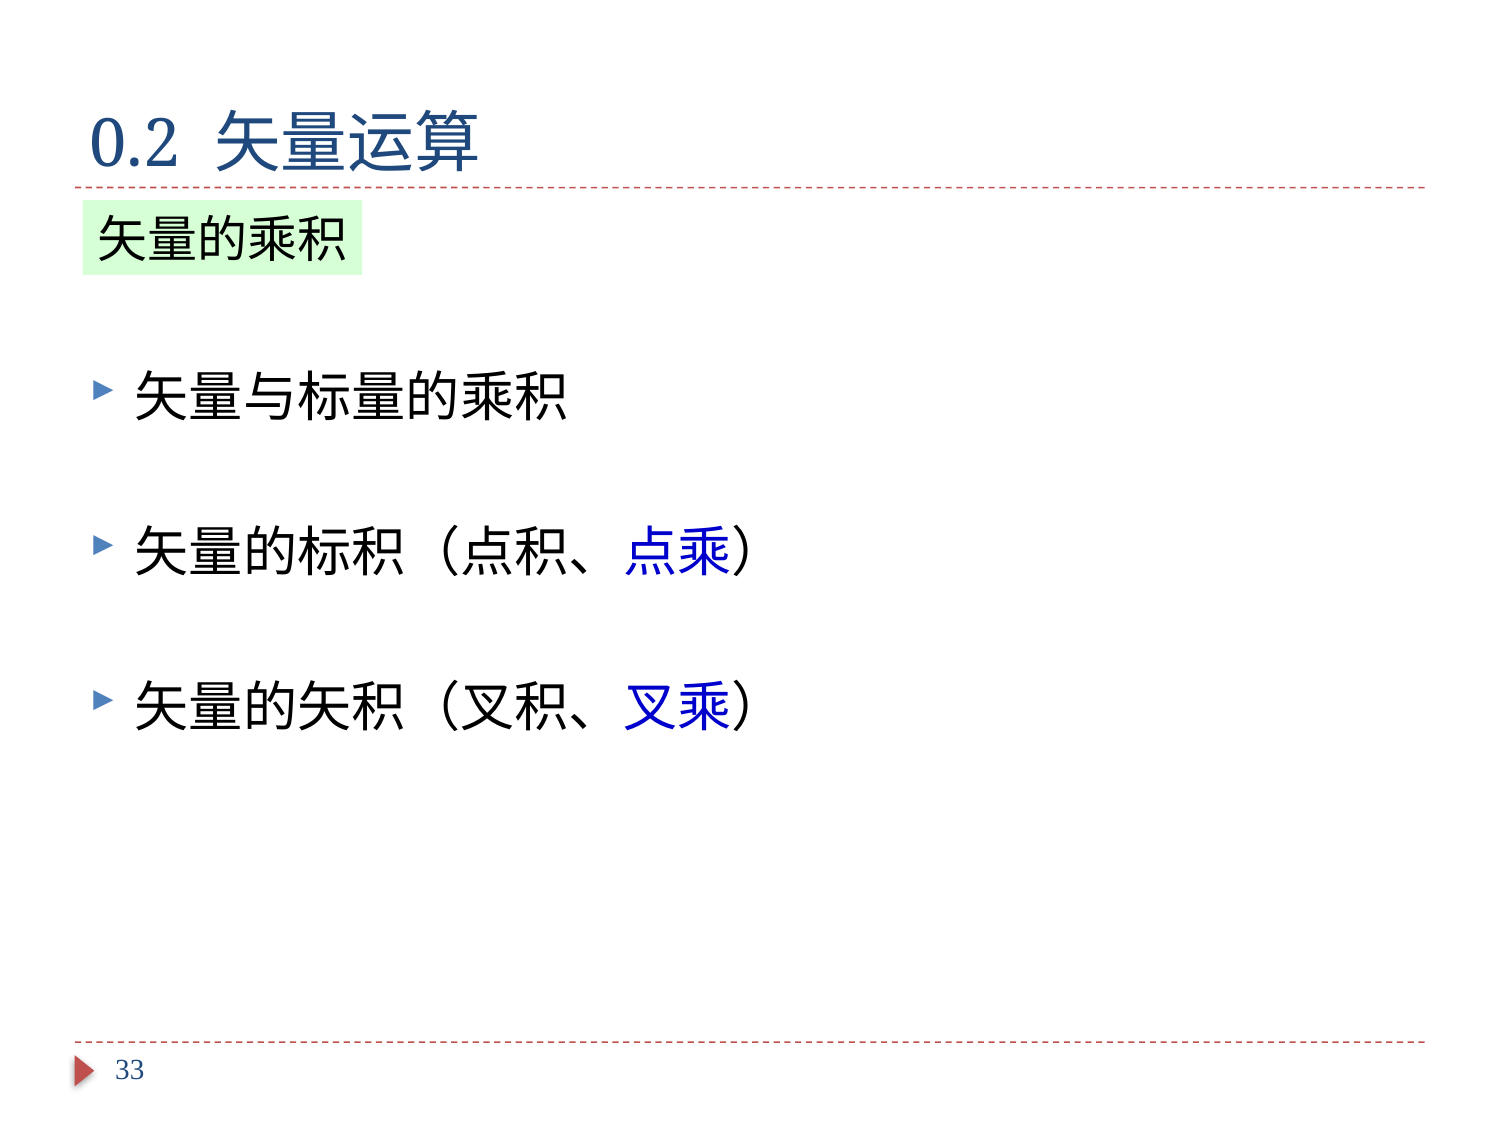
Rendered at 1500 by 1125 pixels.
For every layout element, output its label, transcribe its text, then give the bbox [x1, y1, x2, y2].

slide_number 33 [100, 1042, 426, 1103]
title 0.2 矢量运算 [75, 24, 1425, 188]
list 矢量与标量的乘积 矢量的标积（点积、点乘） 矢量的矢积（叉积、叉乘） [75, 200, 1425, 1010]
text_box 矢量的乘积 [82, 200, 363, 275]
